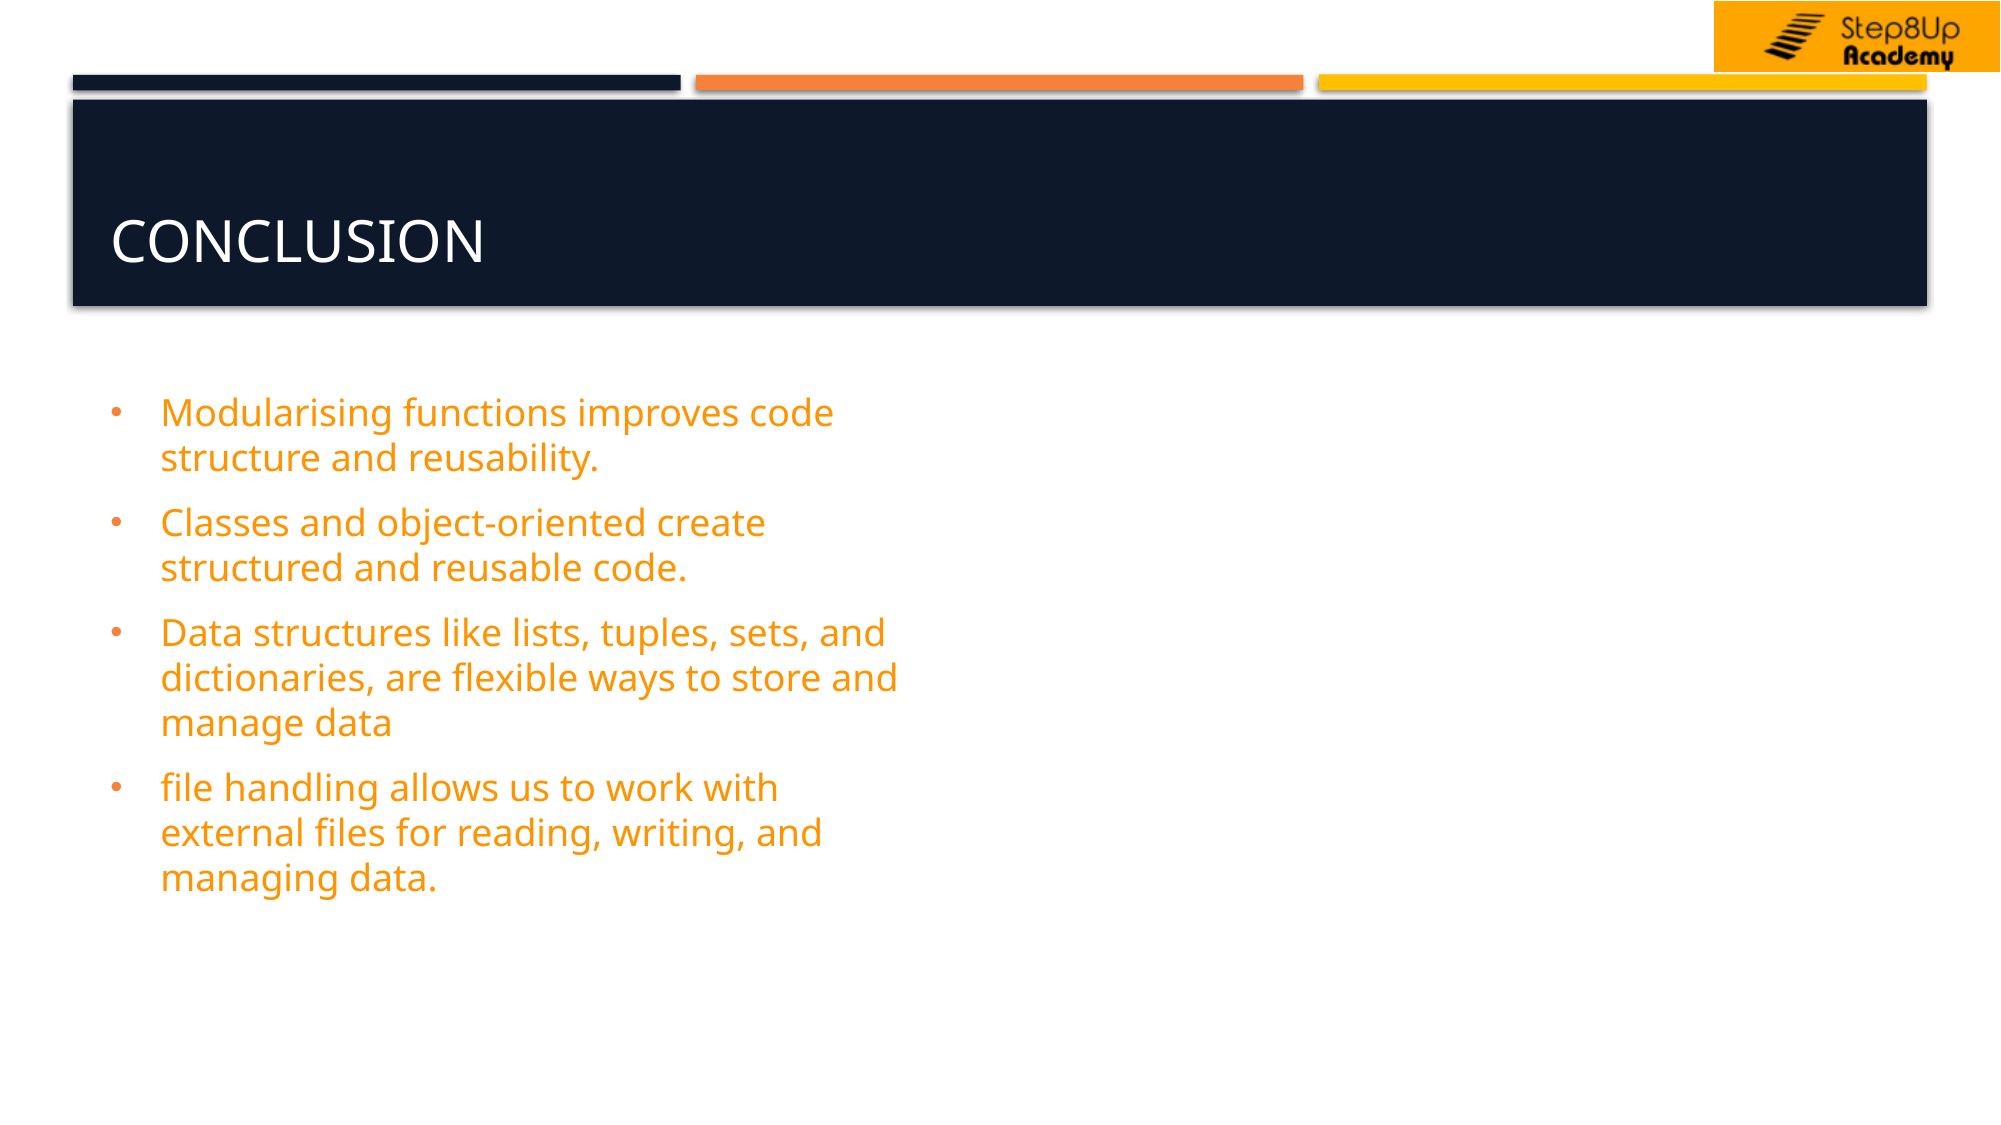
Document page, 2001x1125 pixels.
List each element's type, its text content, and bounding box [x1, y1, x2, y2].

title Conclusion [95, 119, 1905, 282]
picture [1714, 1, 2000, 72]
list Modularising functions improves code structure and reusability. Classes and object-oriented create structured and reusable code. Data structures like lists, tuples, sets, and dictionaries, are flexible ways to store and manage data file handling allows us to work with external files for reading, writing, and managing data. [95, 346, 949, 943]
